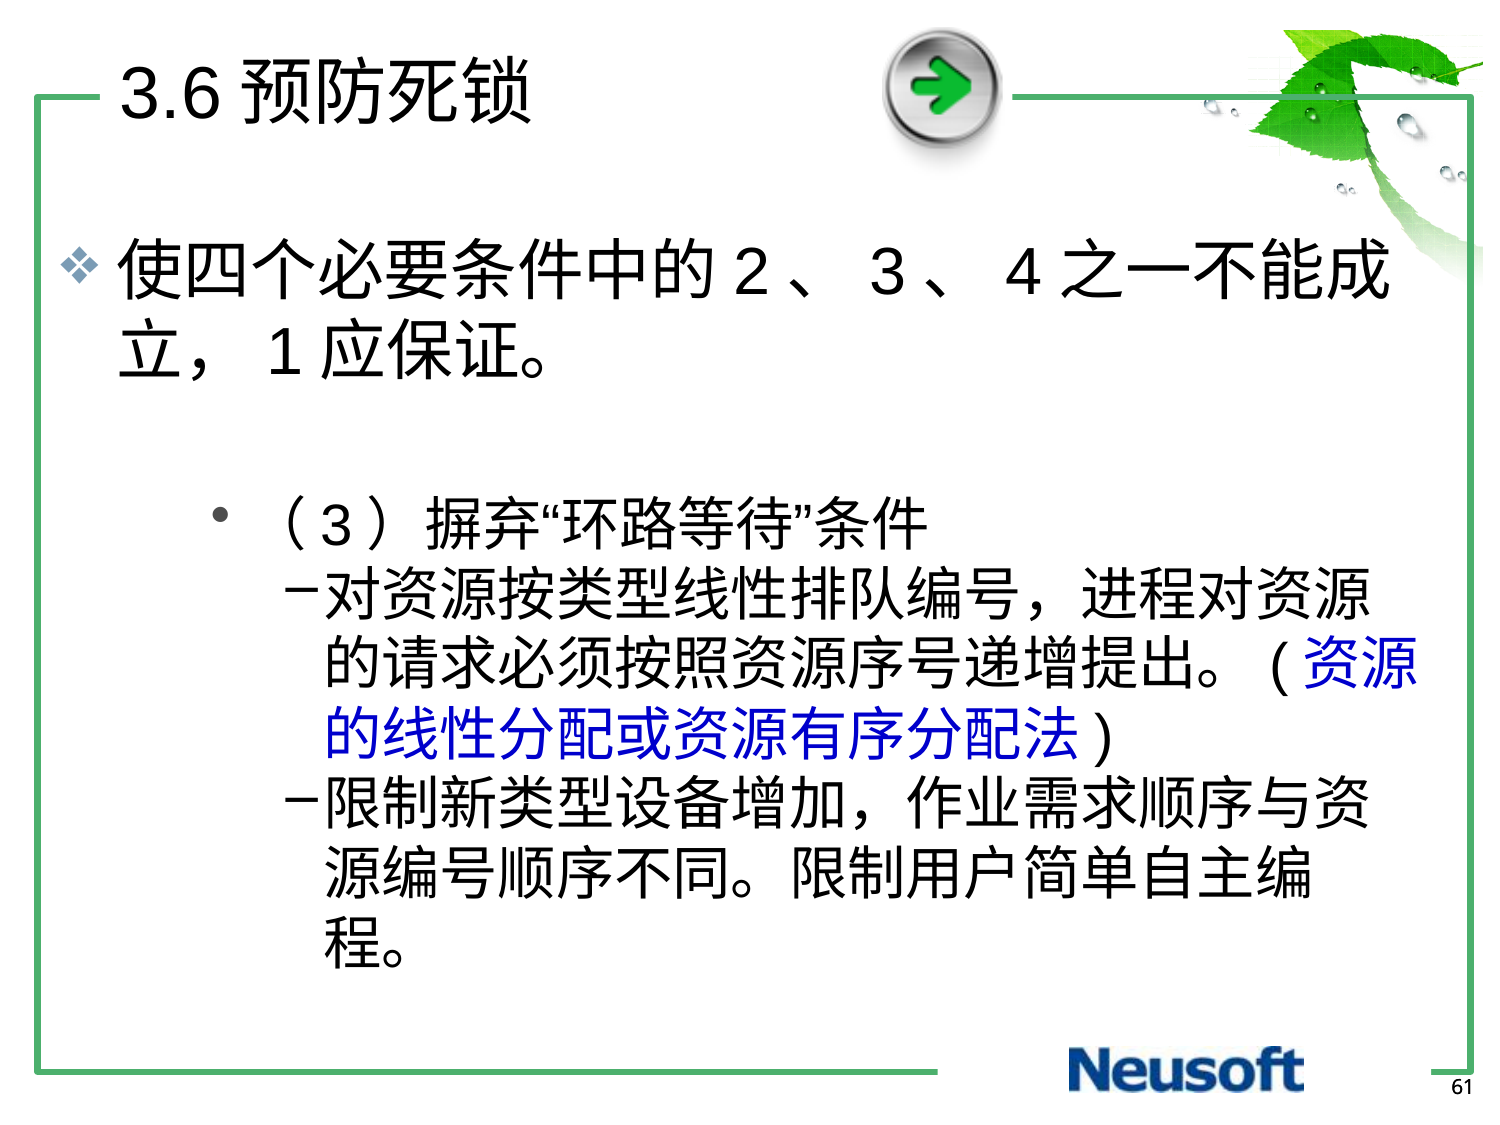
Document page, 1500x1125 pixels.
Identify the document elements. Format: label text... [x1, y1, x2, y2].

picture [1198, 100, 1467, 305]
picture [1069, 1046, 1304, 1093]
title 3.6预防死锁 [111, 30, 1165, 124]
picture [1198, 30, 1483, 305]
list 使四个必要条件中的2、3、4之一不能成立，1应保证。 （3）摒弃“环路等待”条件 对资源按类型线性排队编号，进程对资源的请求必须按照资源序号递增提出。(资源的线性分配或资源有序分配法) 限制新类型设备增加，作业需求顺序与资源编号顺序不同。限制用户简单自主编程。 [52, 124, 1438, 1046]
text_box 61 [1132, 1065, 1483, 1106]
